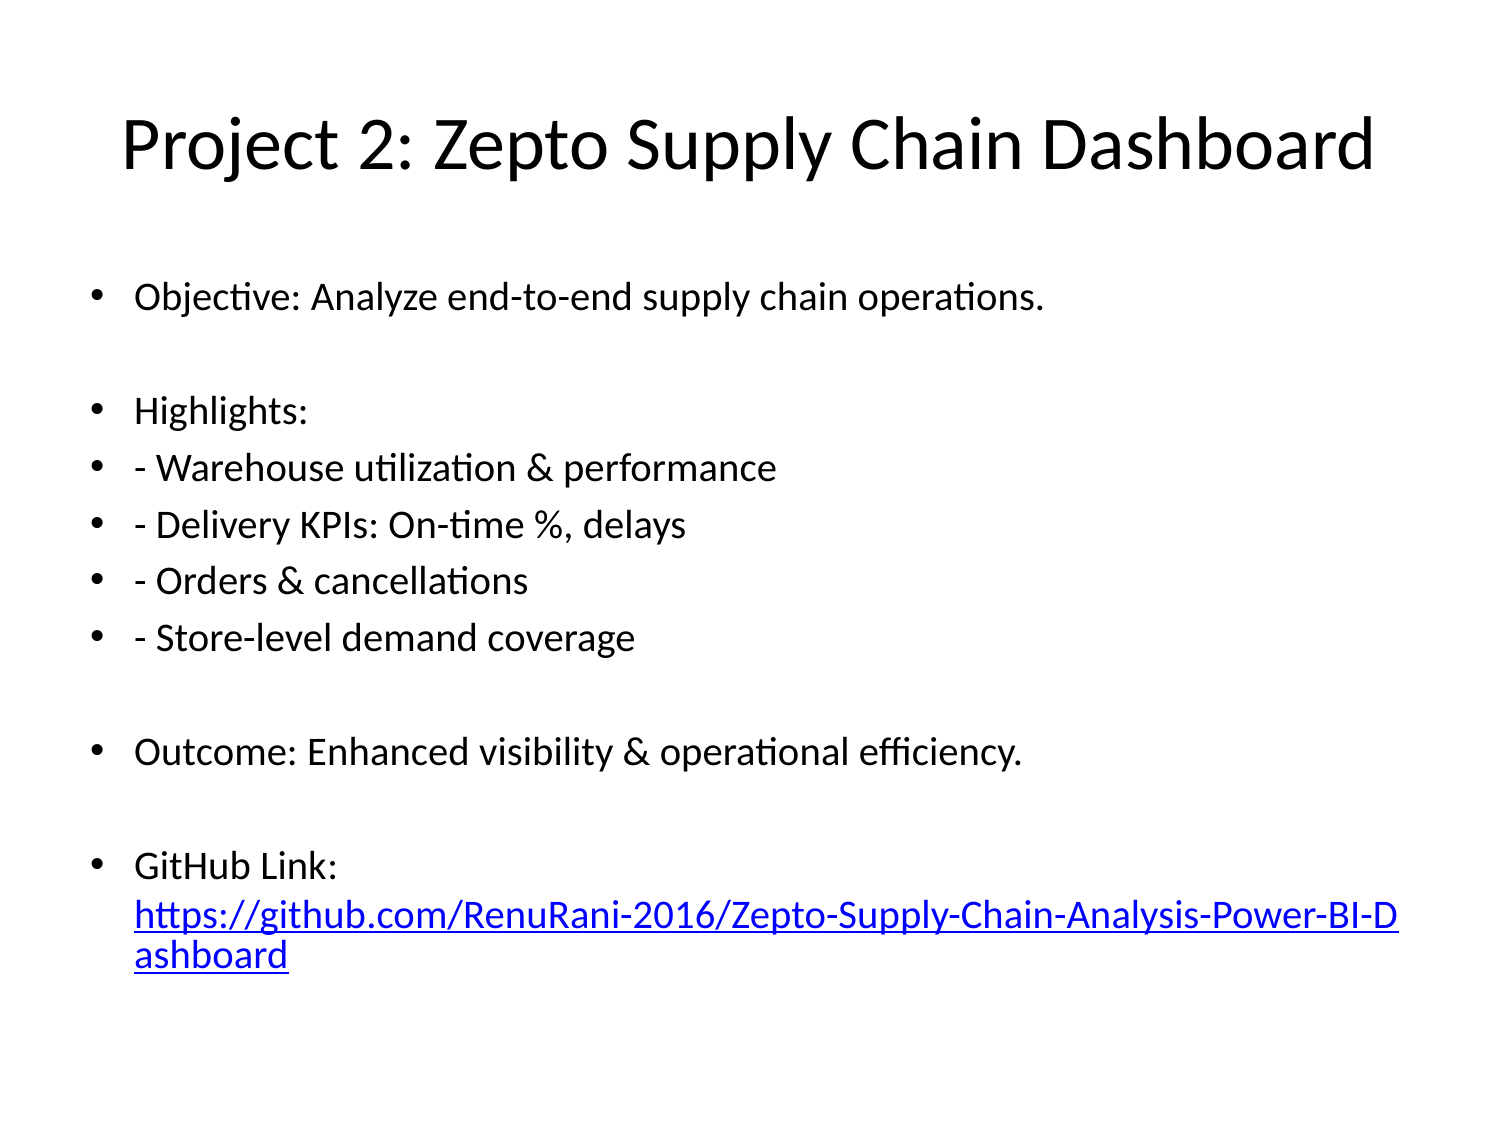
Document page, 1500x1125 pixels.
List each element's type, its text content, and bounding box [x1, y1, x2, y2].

list Objective: Analyze end-to-end supply chain operations. Highlights: - Warehouse utilization & performance - Delivery KPIs: On-time %, delays - Orders & cancellations - Store-level demand coverage Outcome: Enhanced visibility & operational efficiency. GitHub Link: https://github.com/RenuRani-2016/Zepto-Supply-Chain-Analysis-Power-BI-Dashboard [75, 262, 1425, 1005]
title Project 2: Zepto Supply Chain Dashboard [75, 45, 1425, 233]
